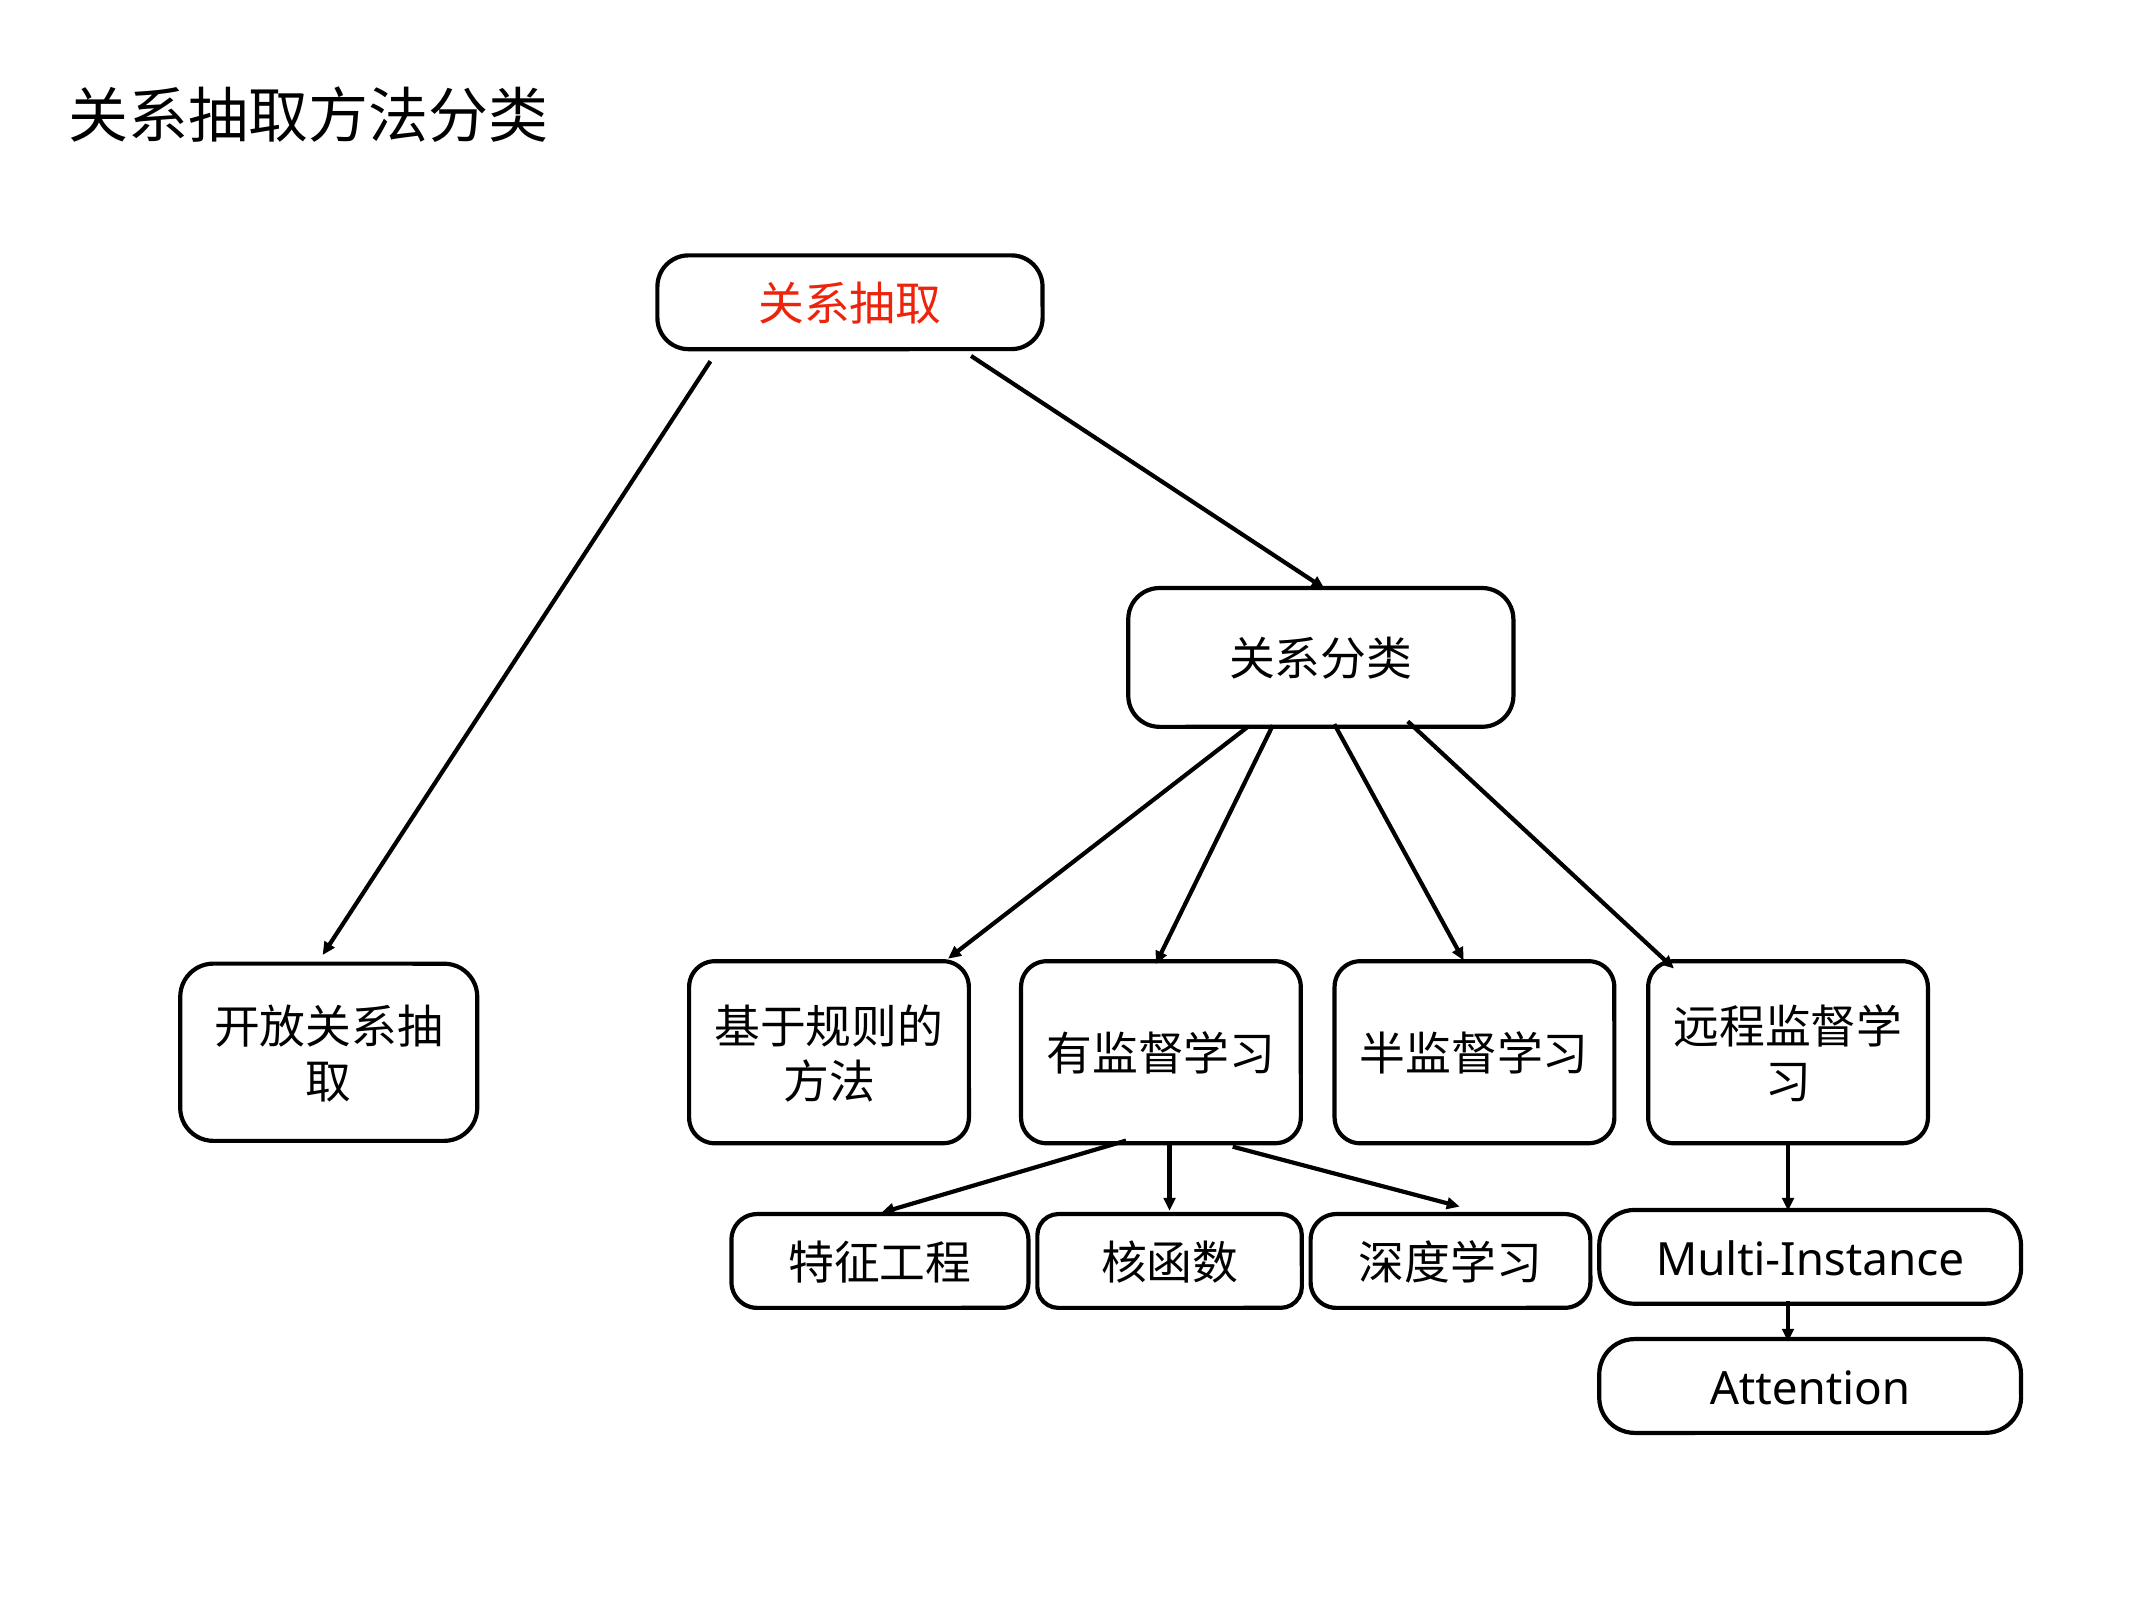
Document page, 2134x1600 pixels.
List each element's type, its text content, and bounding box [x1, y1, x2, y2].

text_box 核函数 [1037, 1214, 1302, 1308]
text_box 深度学习 [1310, 1214, 1591, 1308]
text_box 有监督学习 [1021, 961, 1301, 1144]
text_box [322, 361, 711, 955]
text_box [1163, 1144, 1176, 1211]
text_box [1232, 1146, 1460, 1210]
title 关系抽取方法分类 [58, 33, 559, 194]
text_box 半监督学习 [1334, 961, 1615, 1144]
text_box [1407, 721, 1674, 969]
text_box 远程监督学习 [1648, 961, 1928, 1144]
text_box 开放关系抽取 [180, 963, 478, 1141]
text_box [970, 355, 1325, 589]
text_box [948, 726, 1249, 959]
text_box [1155, 725, 1273, 964]
text_box [881, 1140, 1127, 1216]
text_box 关系分类 [1128, 588, 1514, 727]
text_box Attention [1599, 1339, 2022, 1433]
text_box 特征工程 [731, 1214, 1029, 1308]
text_box Multi-Instance [1599, 1209, 2022, 1304]
text_box [1781, 1300, 1795, 1342]
text_box 基于规则的方法 [689, 961, 969, 1144]
text_box 关系抽取 [657, 255, 1043, 350]
text_box [1781, 1144, 1795, 1211]
text_box [1334, 724, 1464, 961]
